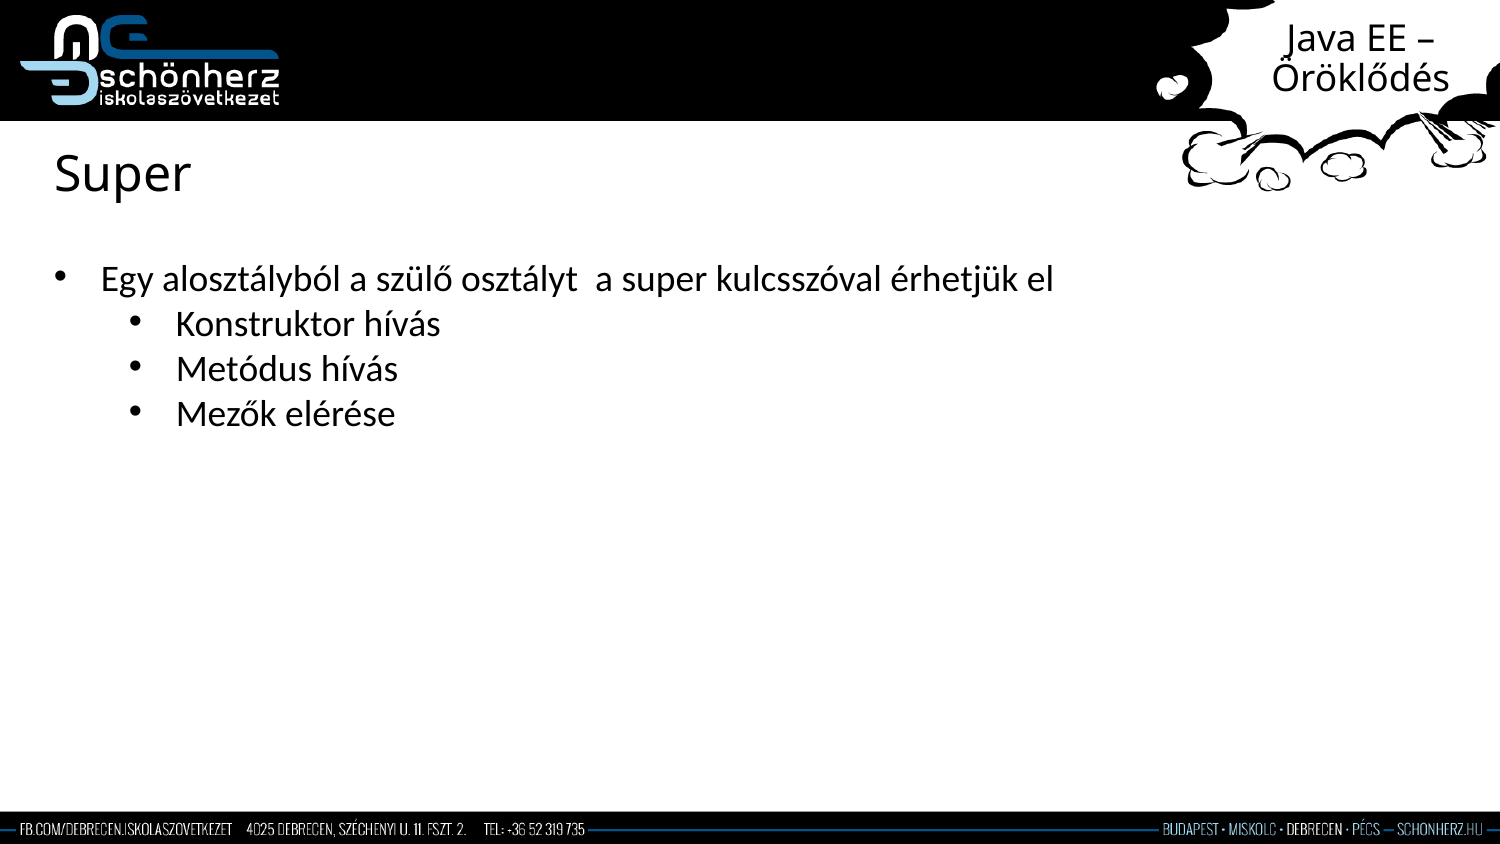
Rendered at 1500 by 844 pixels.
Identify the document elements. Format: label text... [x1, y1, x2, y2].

picture [0, 0, 1500, 844]
text_box Egy alosztályból a szülő osztályt a super kulcsszóval érhetjük el Konstruktor hívás Metódus hívás Mezők elérése [39, 246, 1455, 441]
subtitle Super [39, 140, 1455, 213]
title Java EE – Öröklődés [1233, 11, 1488, 107]
